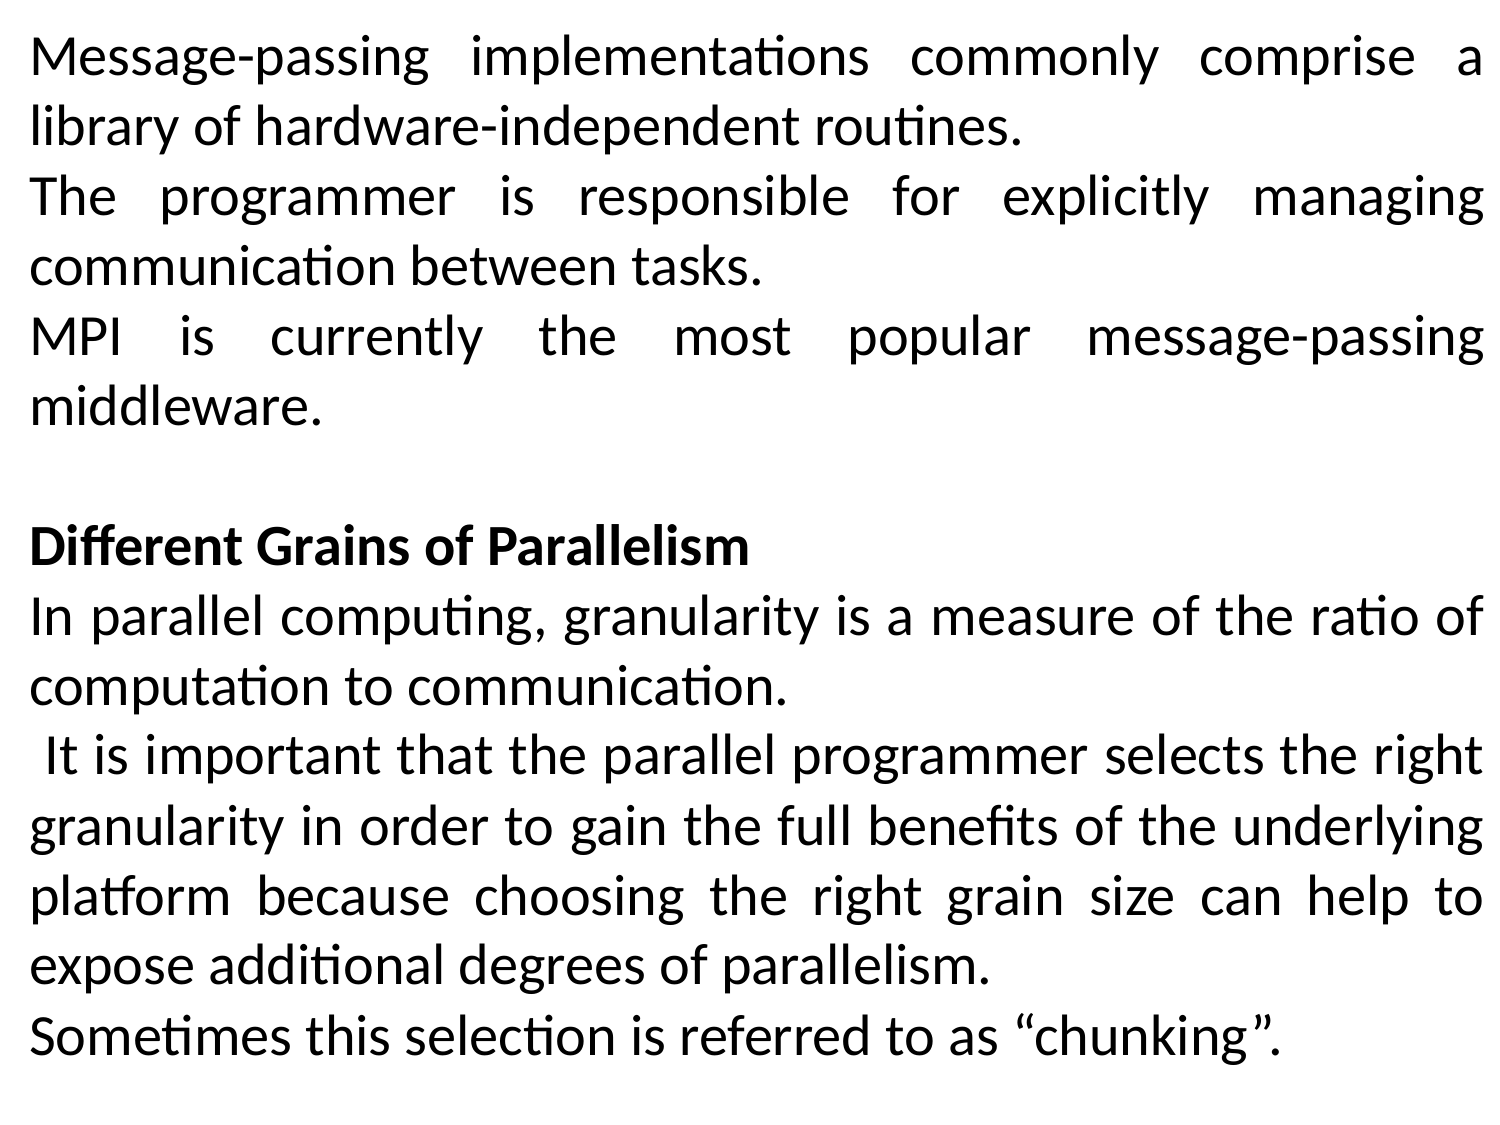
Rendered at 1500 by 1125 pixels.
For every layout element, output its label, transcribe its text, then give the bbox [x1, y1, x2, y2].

text_box Message-passing implementations commonly comprise a library of hardware-independent routines. The programmer is responsible for explicitly managing communication between tasks. MPI is currently the most popular message-passing middleware. Different Grains of Parallelism In parallel computing, granularity is a measure of the ratio of computation to communication. It is important that the parallel programmer selects the right granularity in order to gain the full benefits of the underlying platform because choosing the right grain size can help to expose additional degrees of parallelism. Sometimes this selection is referred to as “chunking”. [14, 9, 1500, 1074]
